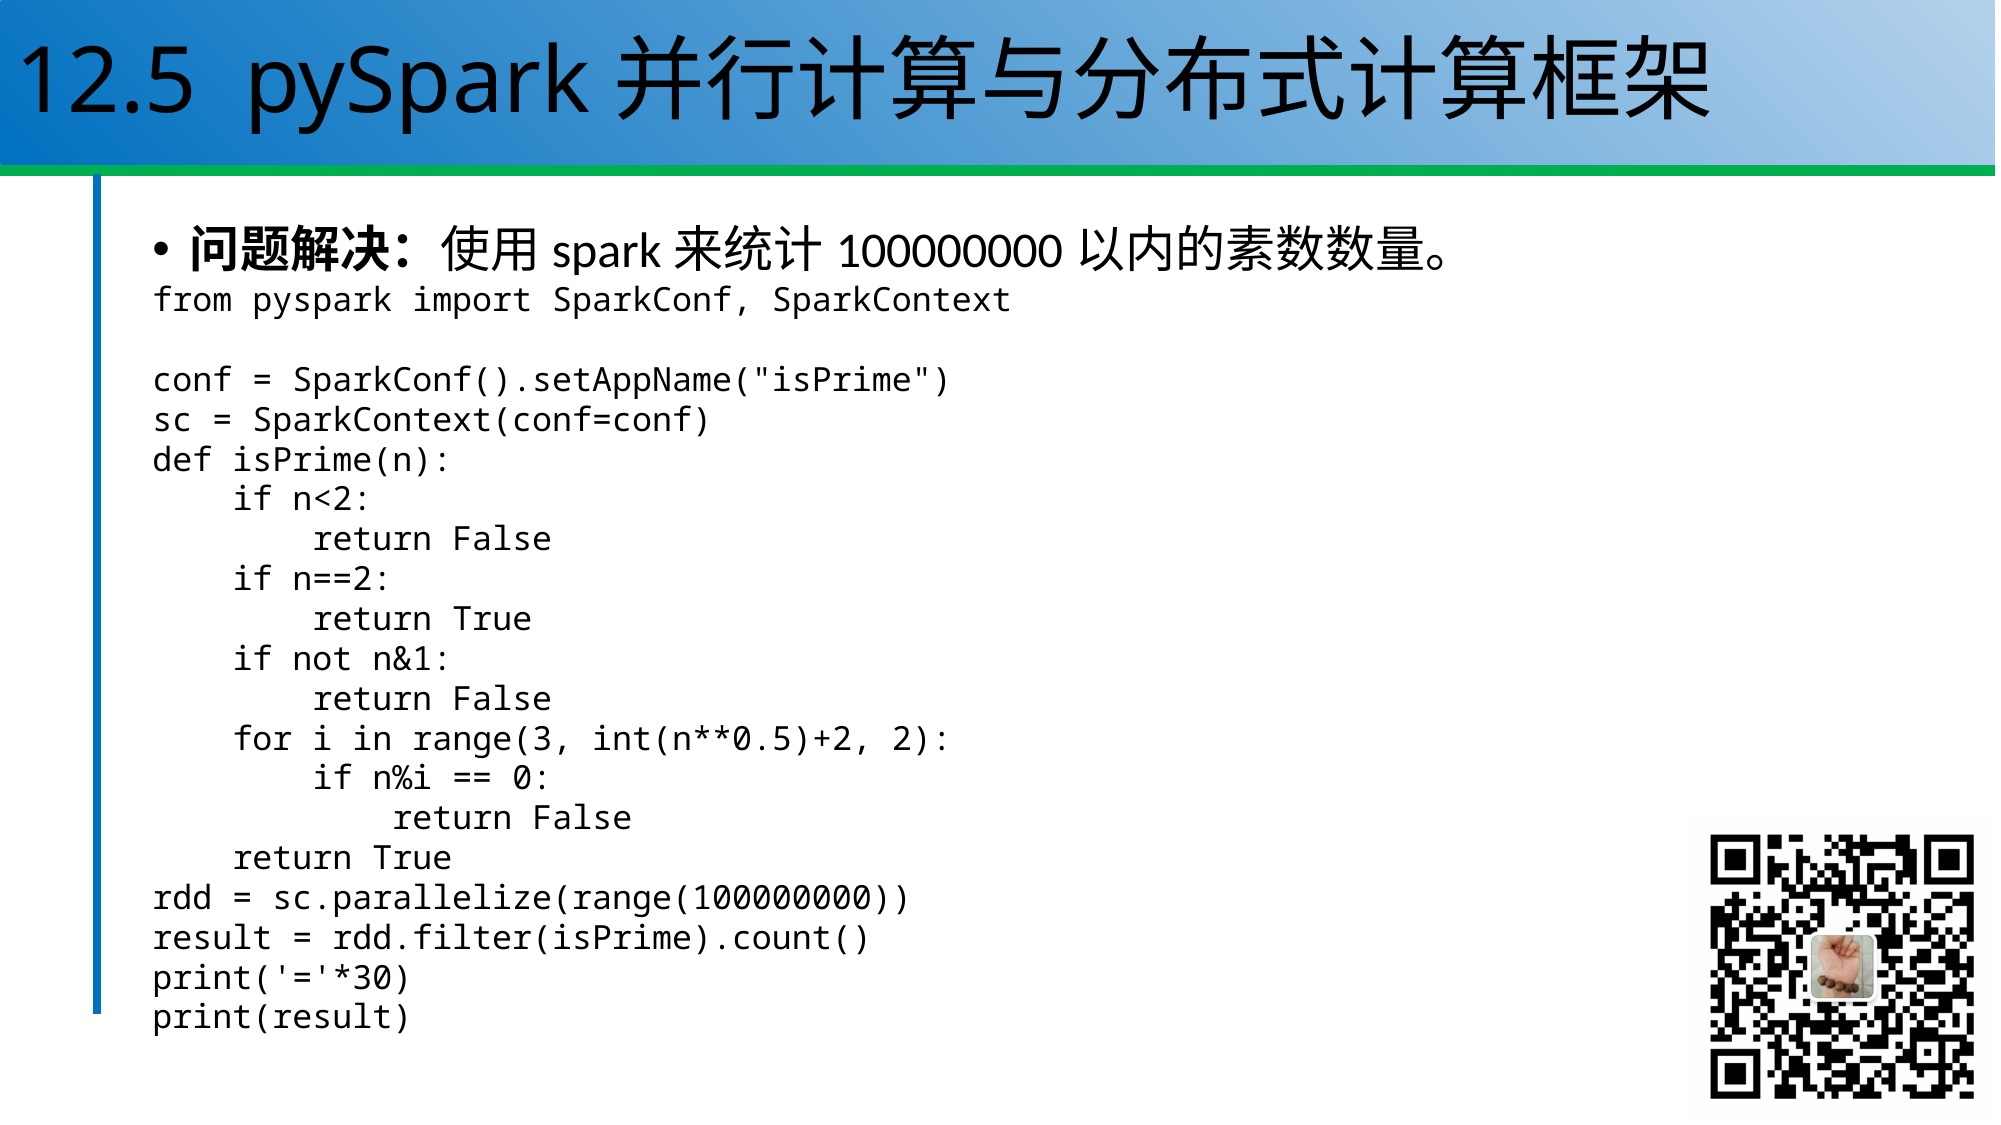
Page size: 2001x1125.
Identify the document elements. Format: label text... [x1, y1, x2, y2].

slide_number [1412, 1042, 1863, 1103]
picture [1689, 813, 1995, 1120]
list 问题解决：使用spark来统计100000000以内的素数数量。 from pyspark import SparkConf, SparkContext conf = SparkConf().setAppName("isPrime") sc = SparkContext(conf=conf) def isPrime(n): if n<2: return False if n==2: return True if not n&1: return False for i in range(3, int(n**0.5)+2, 2): if n%i == 0: return False return True rdd = sc.parallelize(range(100000000)) result = rdd.filter(isPrime).count() print('='*30) print(result) [137, 216, 1863, 1074]
title 12.5 pySpark并行计算与分布式计算框架 [0, 0, 1995, 165]
